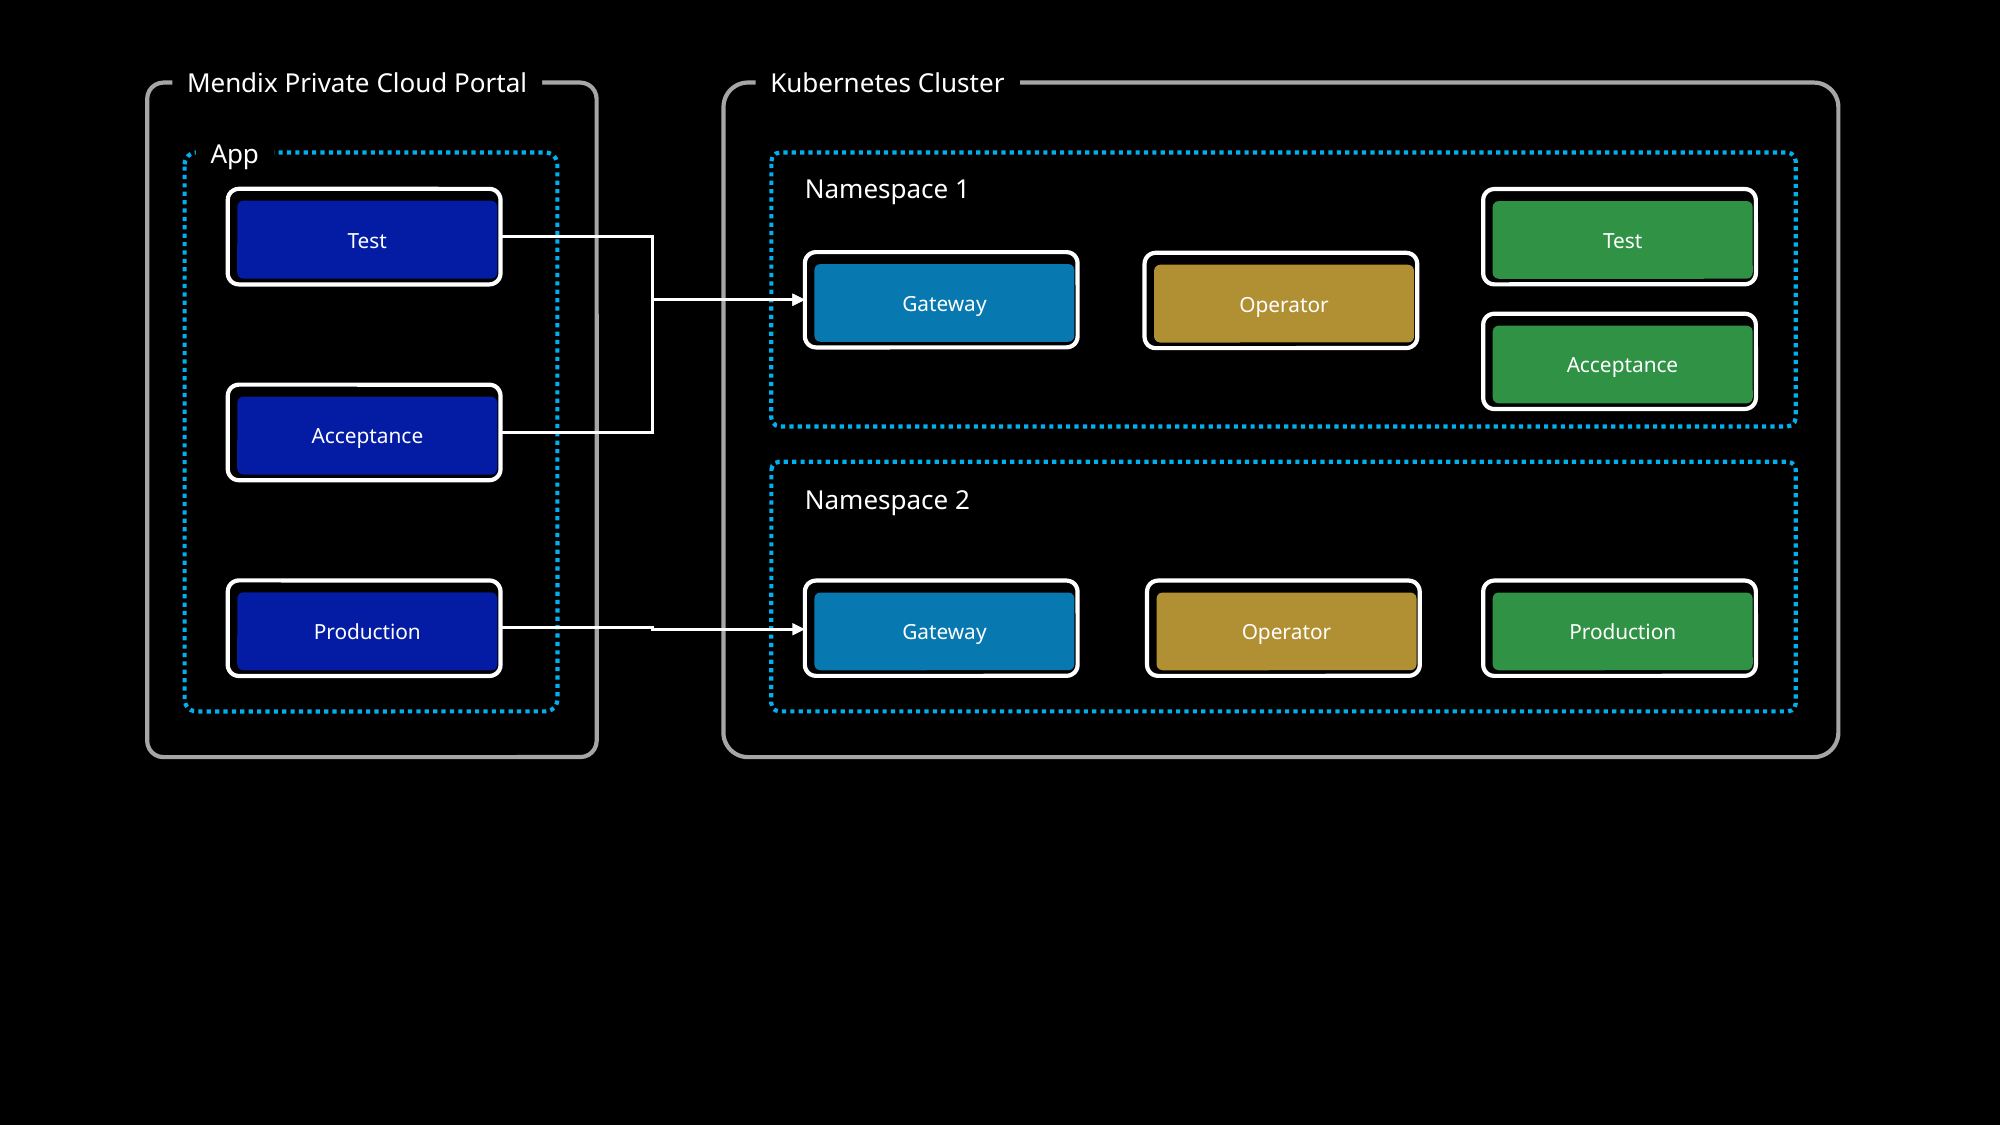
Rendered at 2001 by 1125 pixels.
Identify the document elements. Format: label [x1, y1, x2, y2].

text_box [147, 58, 597, 758]
text_box [500, 236, 805, 299]
text_box [500, 299, 805, 433]
text_box [723, 58, 1839, 758]
